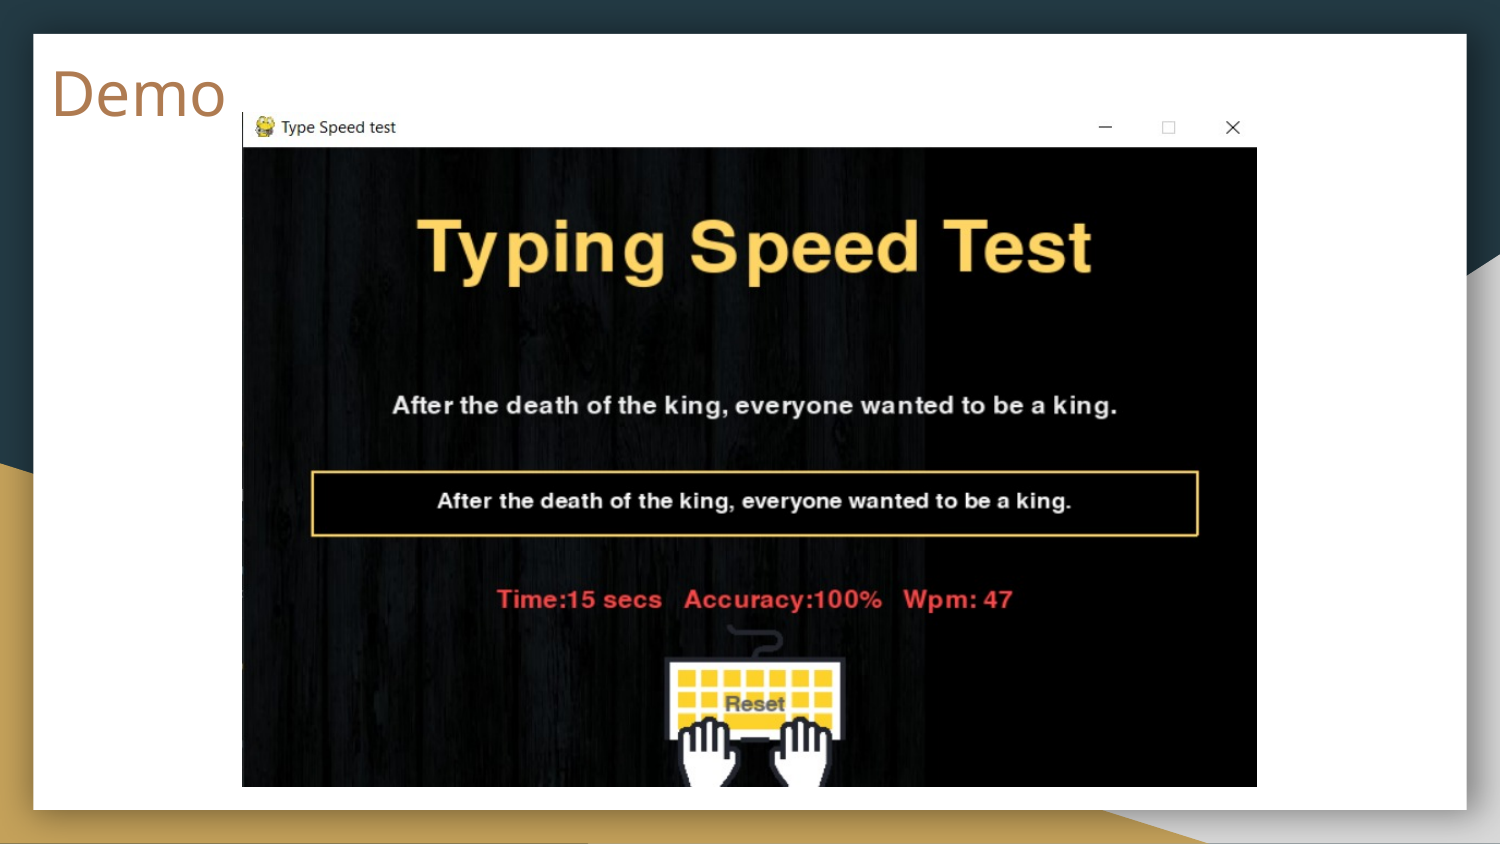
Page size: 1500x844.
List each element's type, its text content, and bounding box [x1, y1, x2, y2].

title Demo [35, 35, 1366, 206]
picture [242, 112, 1257, 787]
